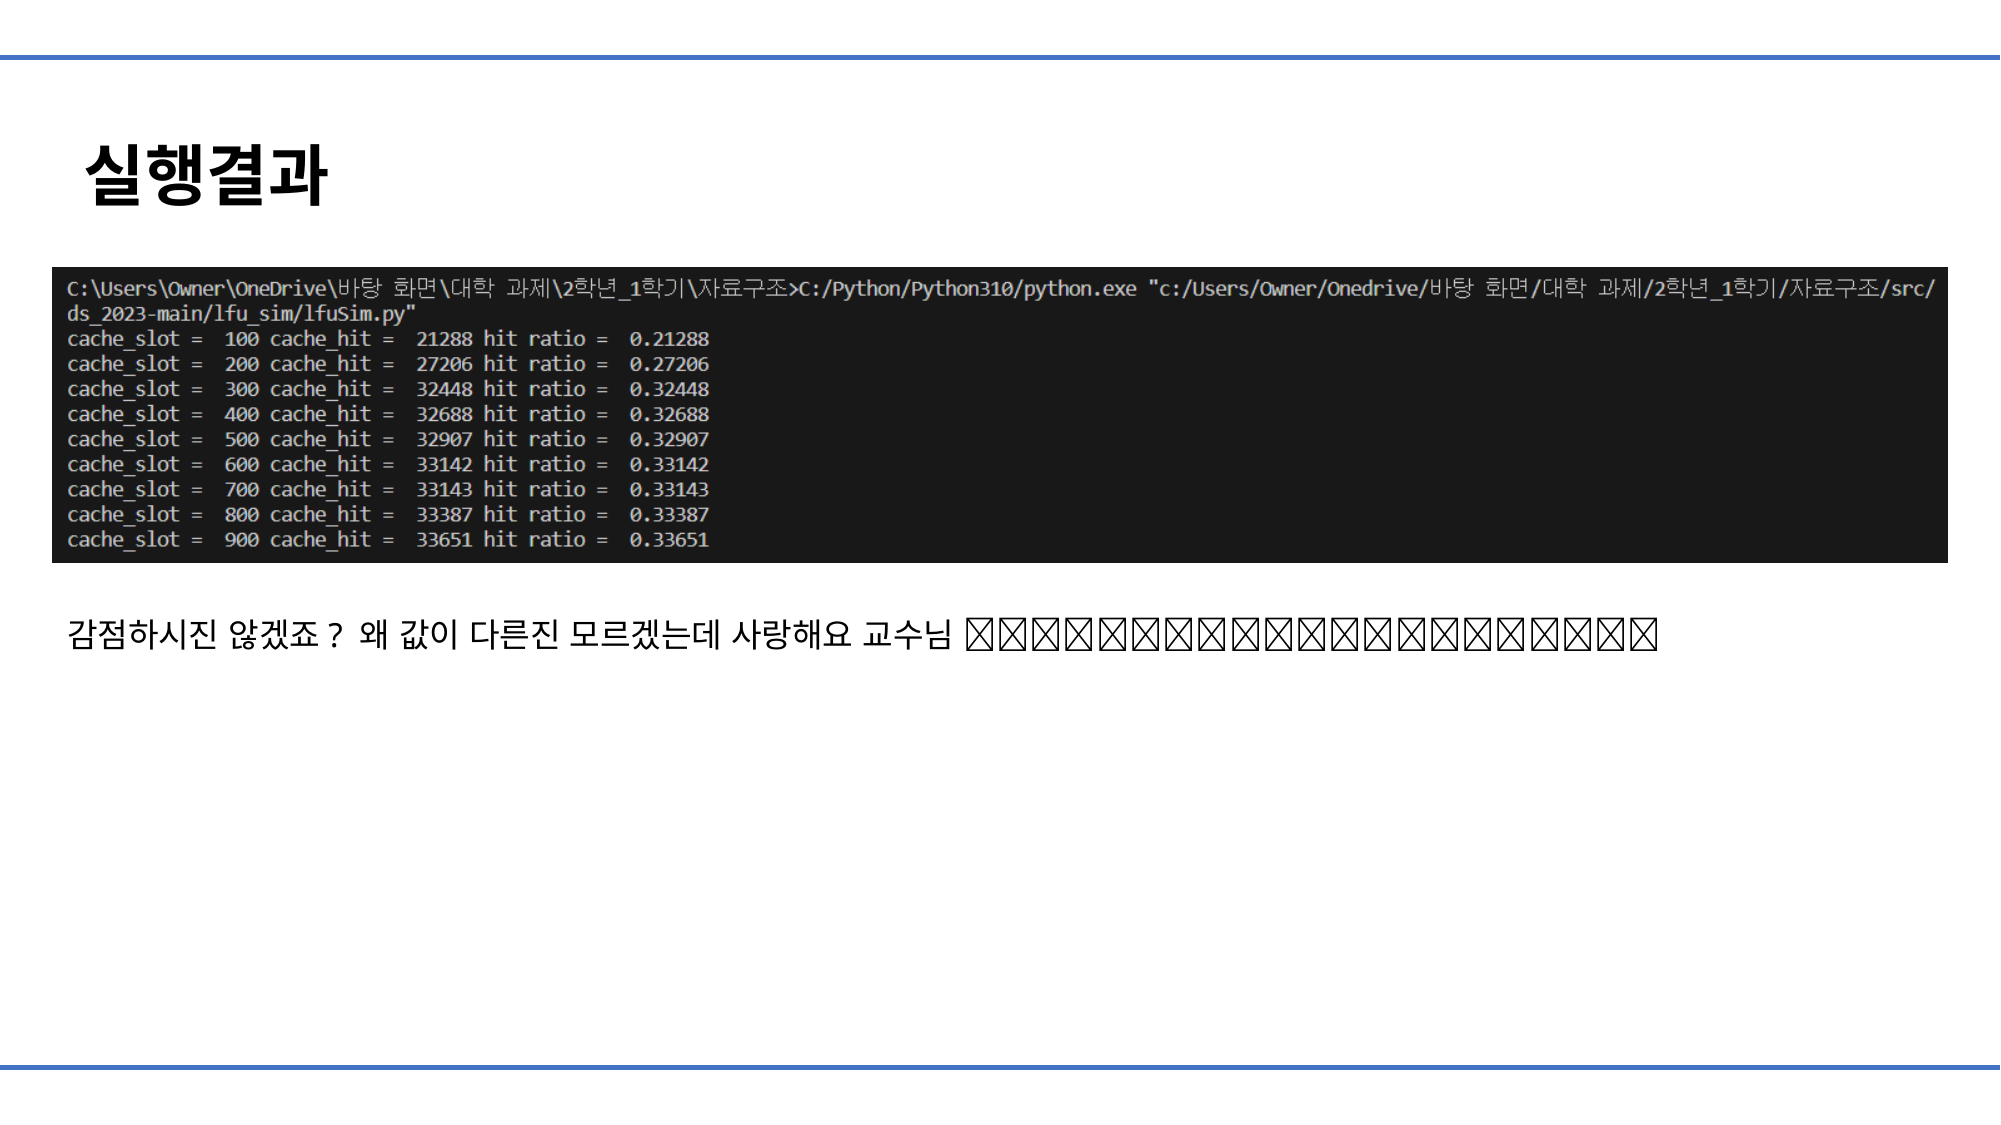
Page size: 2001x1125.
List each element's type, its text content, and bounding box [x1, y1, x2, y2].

picture [52, 267, 1948, 563]
text_box 실행결과 [69, 126, 722, 222]
text_box 감점하시진 않겠죠? 왜 값이 다른진 모르겠는데 사랑해요 교수님 💙💙💙💙💙💙💙💙💙💙💙💙💙💙💙💙💙💙💙💙💙 [52, 607, 1948, 662]
